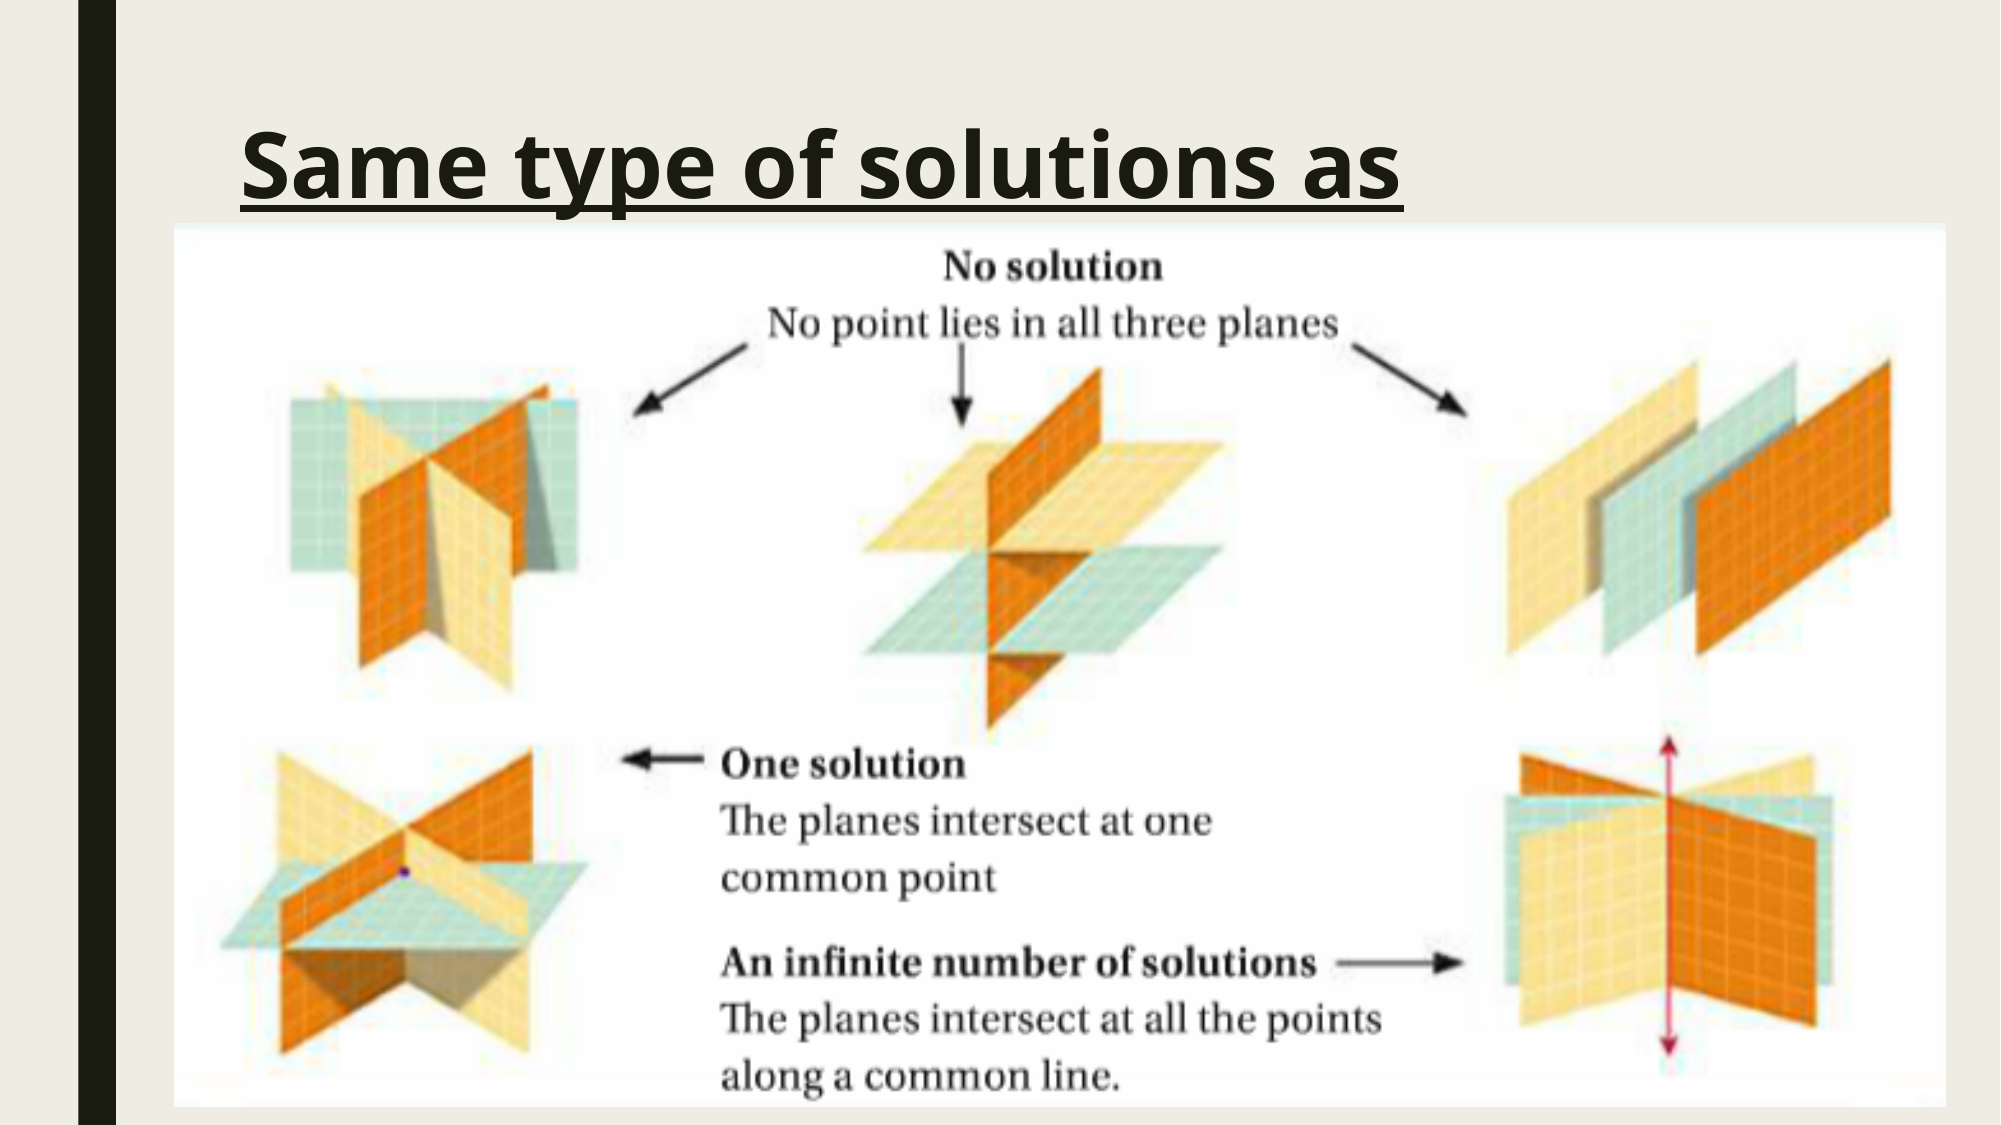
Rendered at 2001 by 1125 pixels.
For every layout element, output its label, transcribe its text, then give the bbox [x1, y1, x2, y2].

title Same type of solutions as before… [225, 112, 1800, 223]
picture [174, 223, 1946, 1107]
